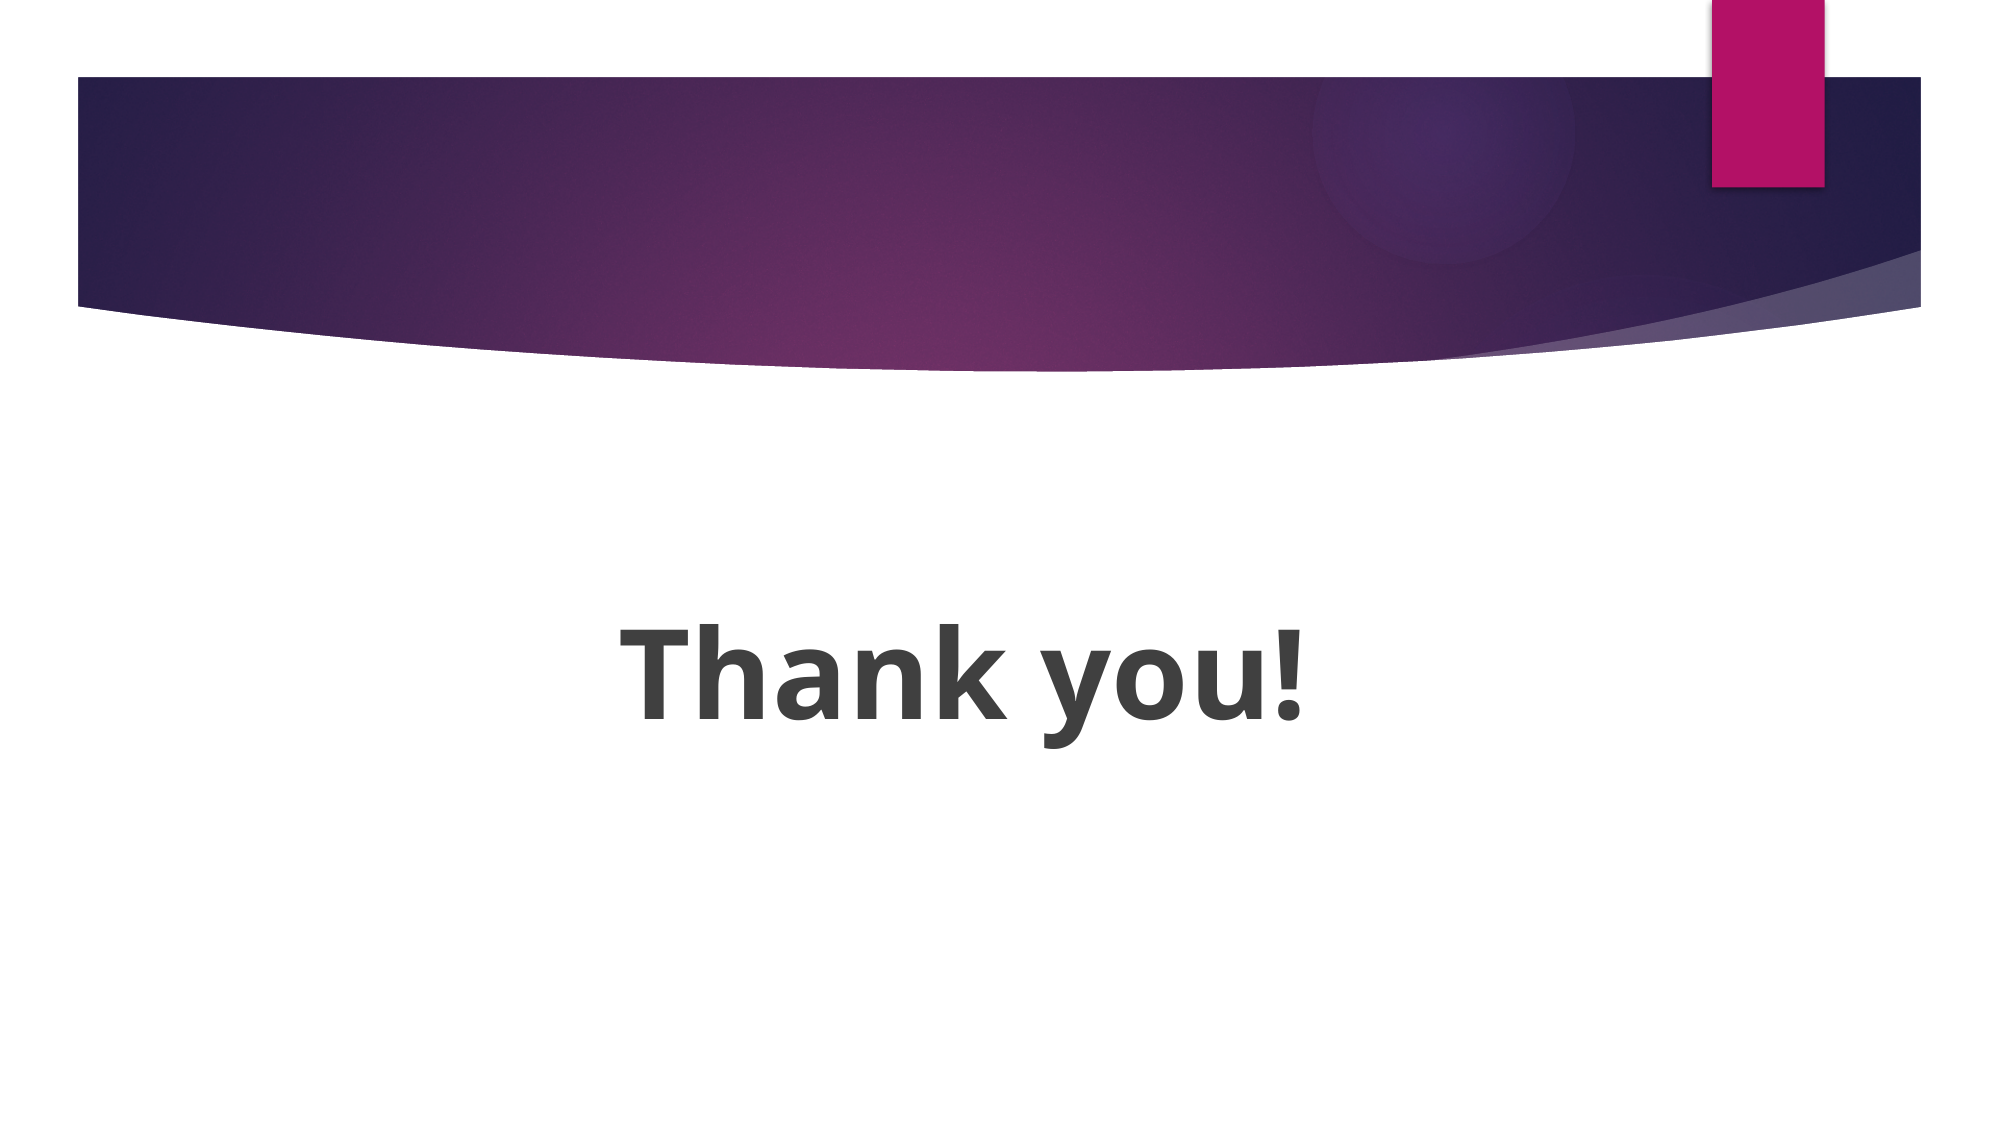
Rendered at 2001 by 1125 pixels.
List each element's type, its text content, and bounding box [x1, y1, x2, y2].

list Thank you! [238, 586, 1687, 1125]
